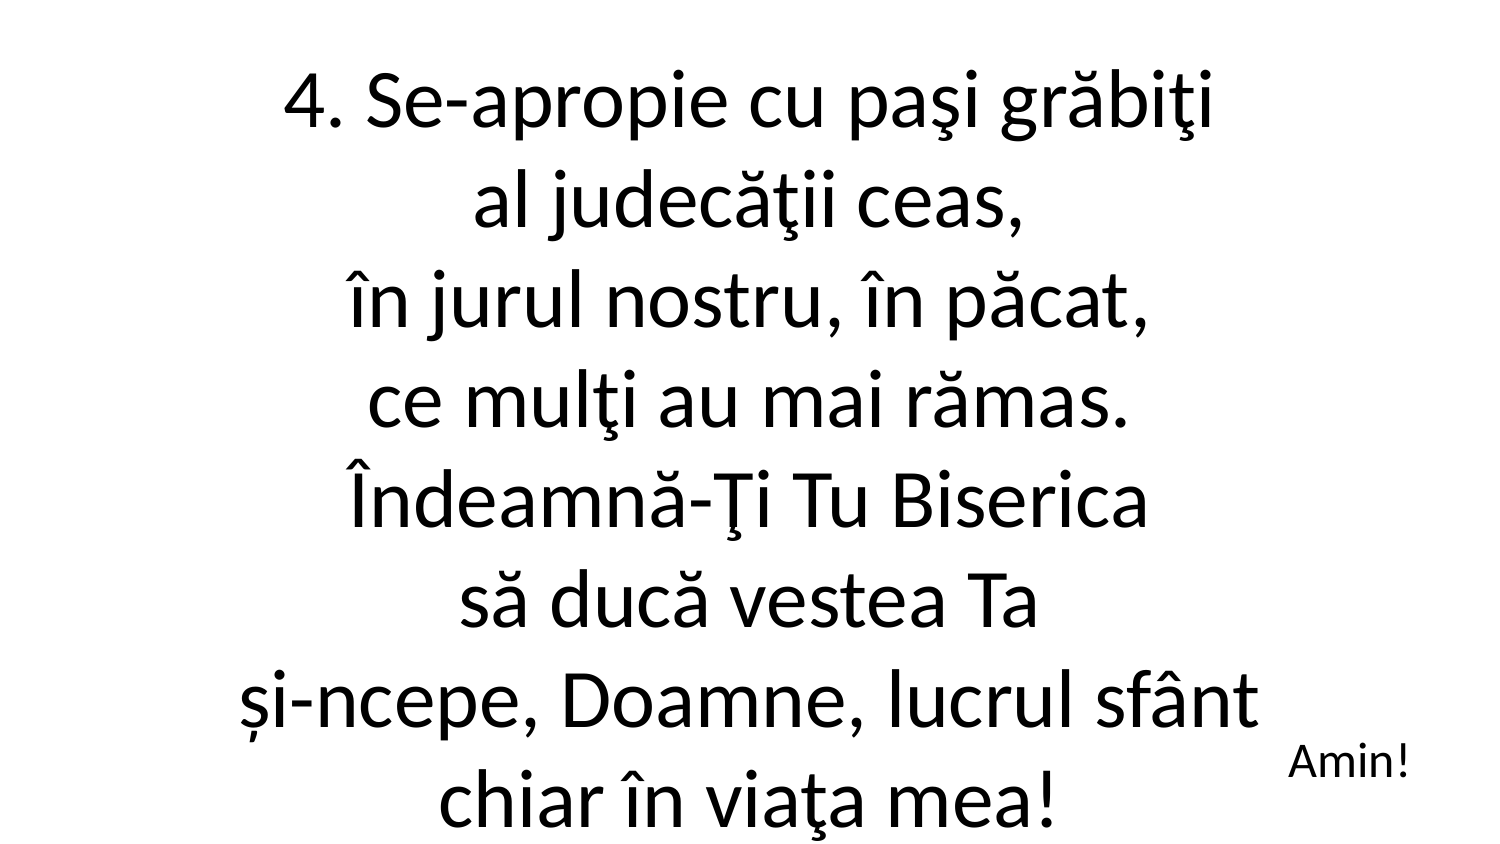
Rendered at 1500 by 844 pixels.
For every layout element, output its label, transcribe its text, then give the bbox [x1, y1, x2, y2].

text_box Amin! [1273, 674, 1427, 795]
text_box 4. Se-apropie cu paşi grăbiţi al judecăţii ceas, în jurul nostru, în păcat, ce mulţi au mai rămas. Îndeamnă-Ţi Tu Biserica să ducă vestea Ta și-ncepe, Doamne, lucrul sfânt chiar în viaţa mea! [223, 0, 1277, 844]
